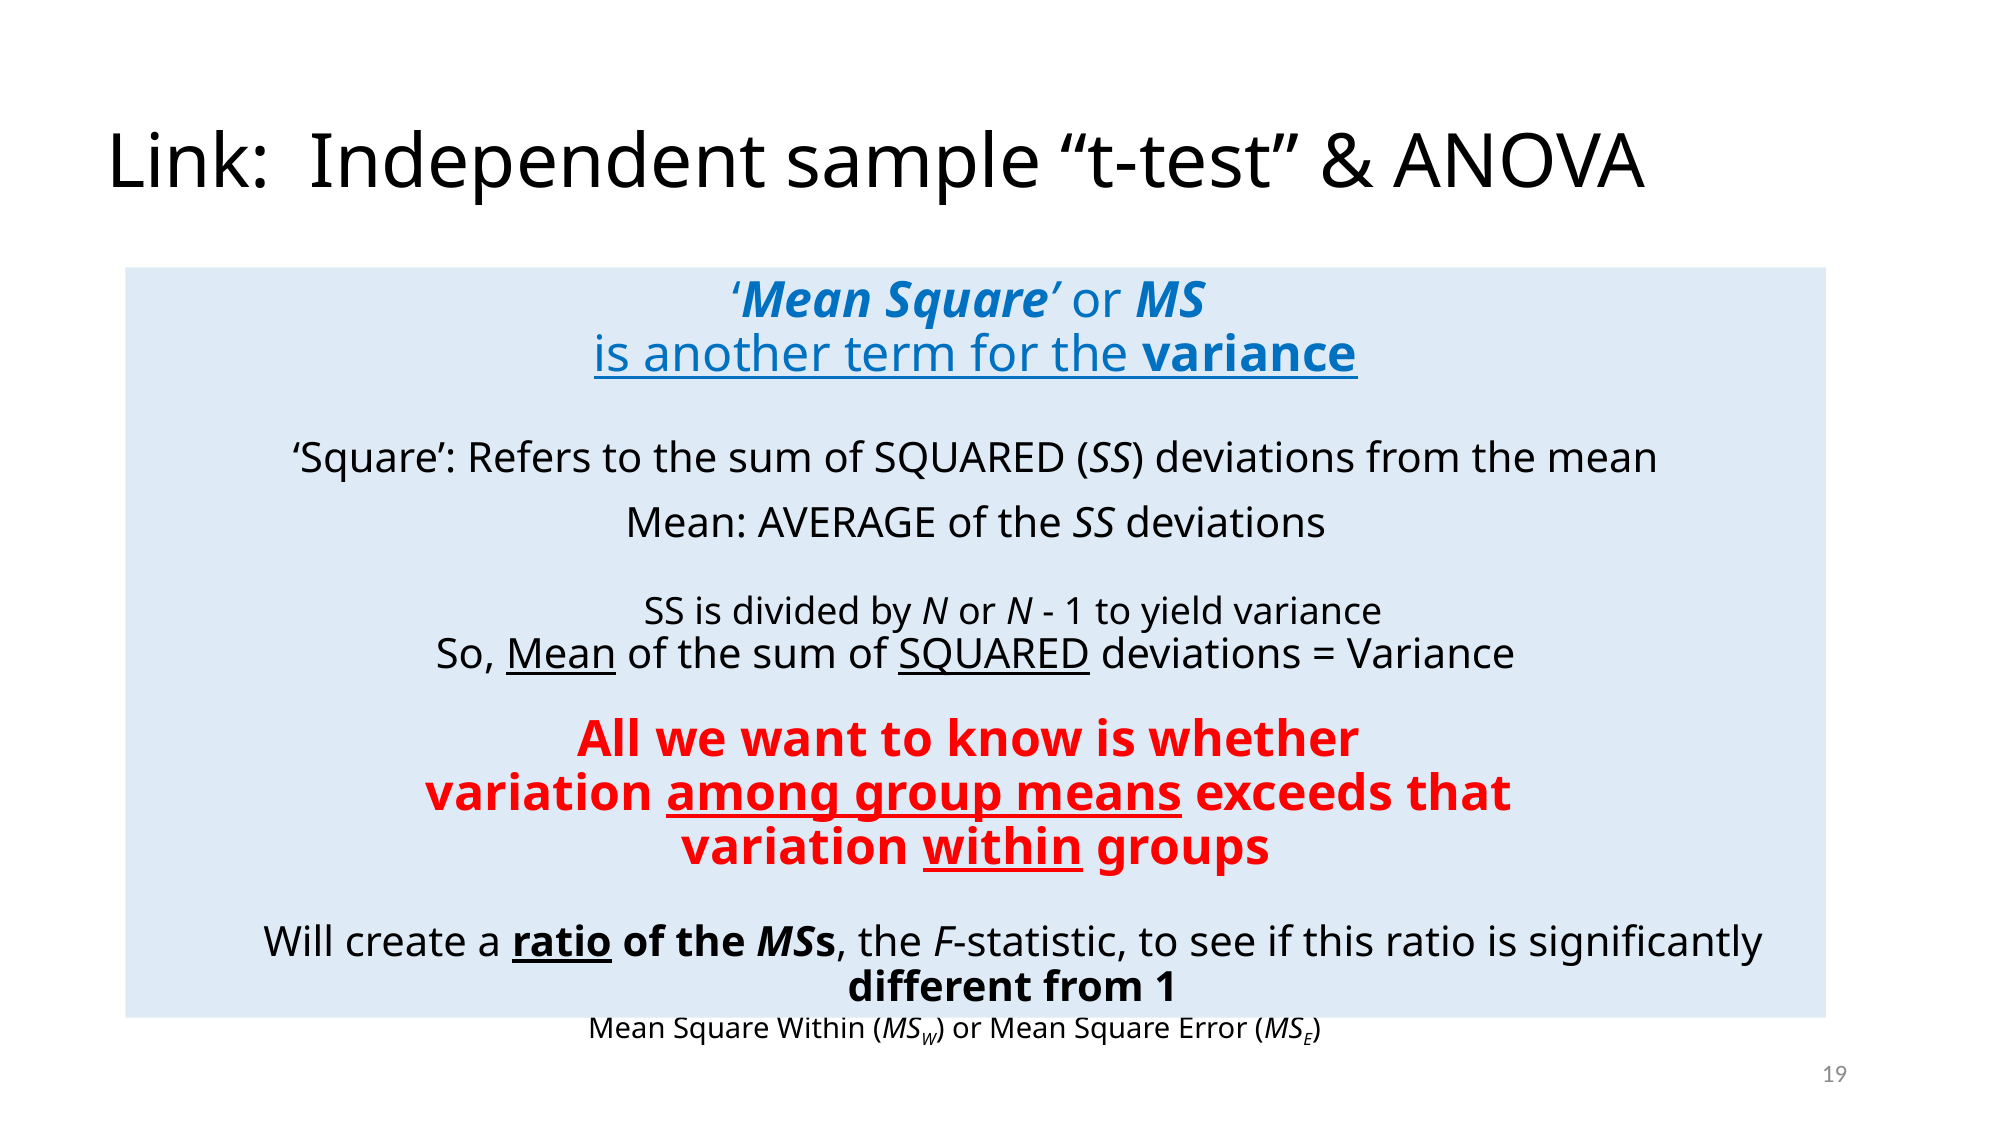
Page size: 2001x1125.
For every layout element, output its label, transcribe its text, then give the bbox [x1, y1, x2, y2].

text_box ‘Mean Square’ or MS is another term for the variance ‘Square’: Refers to the sum of SQUARED (SS) deviations from the mean Mean: AVERAGE of the SS deviations SS is divided by N or N - 1 to yield variance So, Mean of the sum of SQUARED deviations = Variance All we want to know is whether variation among group means exceeds that variation within groups Will create a ratio of the MSs, the F-statistic, to see if this ratio is significantly different from 1 [125, 267, 1826, 1018]
picture [729, 626, 1137, 824]
list Specific situation: 2 groups, when n1 = n2 Numerator: Variation between (among) group means ‘Variance’ of 2 means multiplied by ni Mean Square Between (MSB) or Mean Square Treatment (MST) Denominator: Pooled variation within groups Pooled variance (sp2) = average of 2 variances when ns are equal Mean Square Within (MSW) or Mean Square Error (MSE) [418, 1018, 1448, 1057]
slide_number 19 [1412, 1042, 1863, 1103]
title Link: Independent sample “t-test” & ANOVA [90, 40, 1686, 287]
